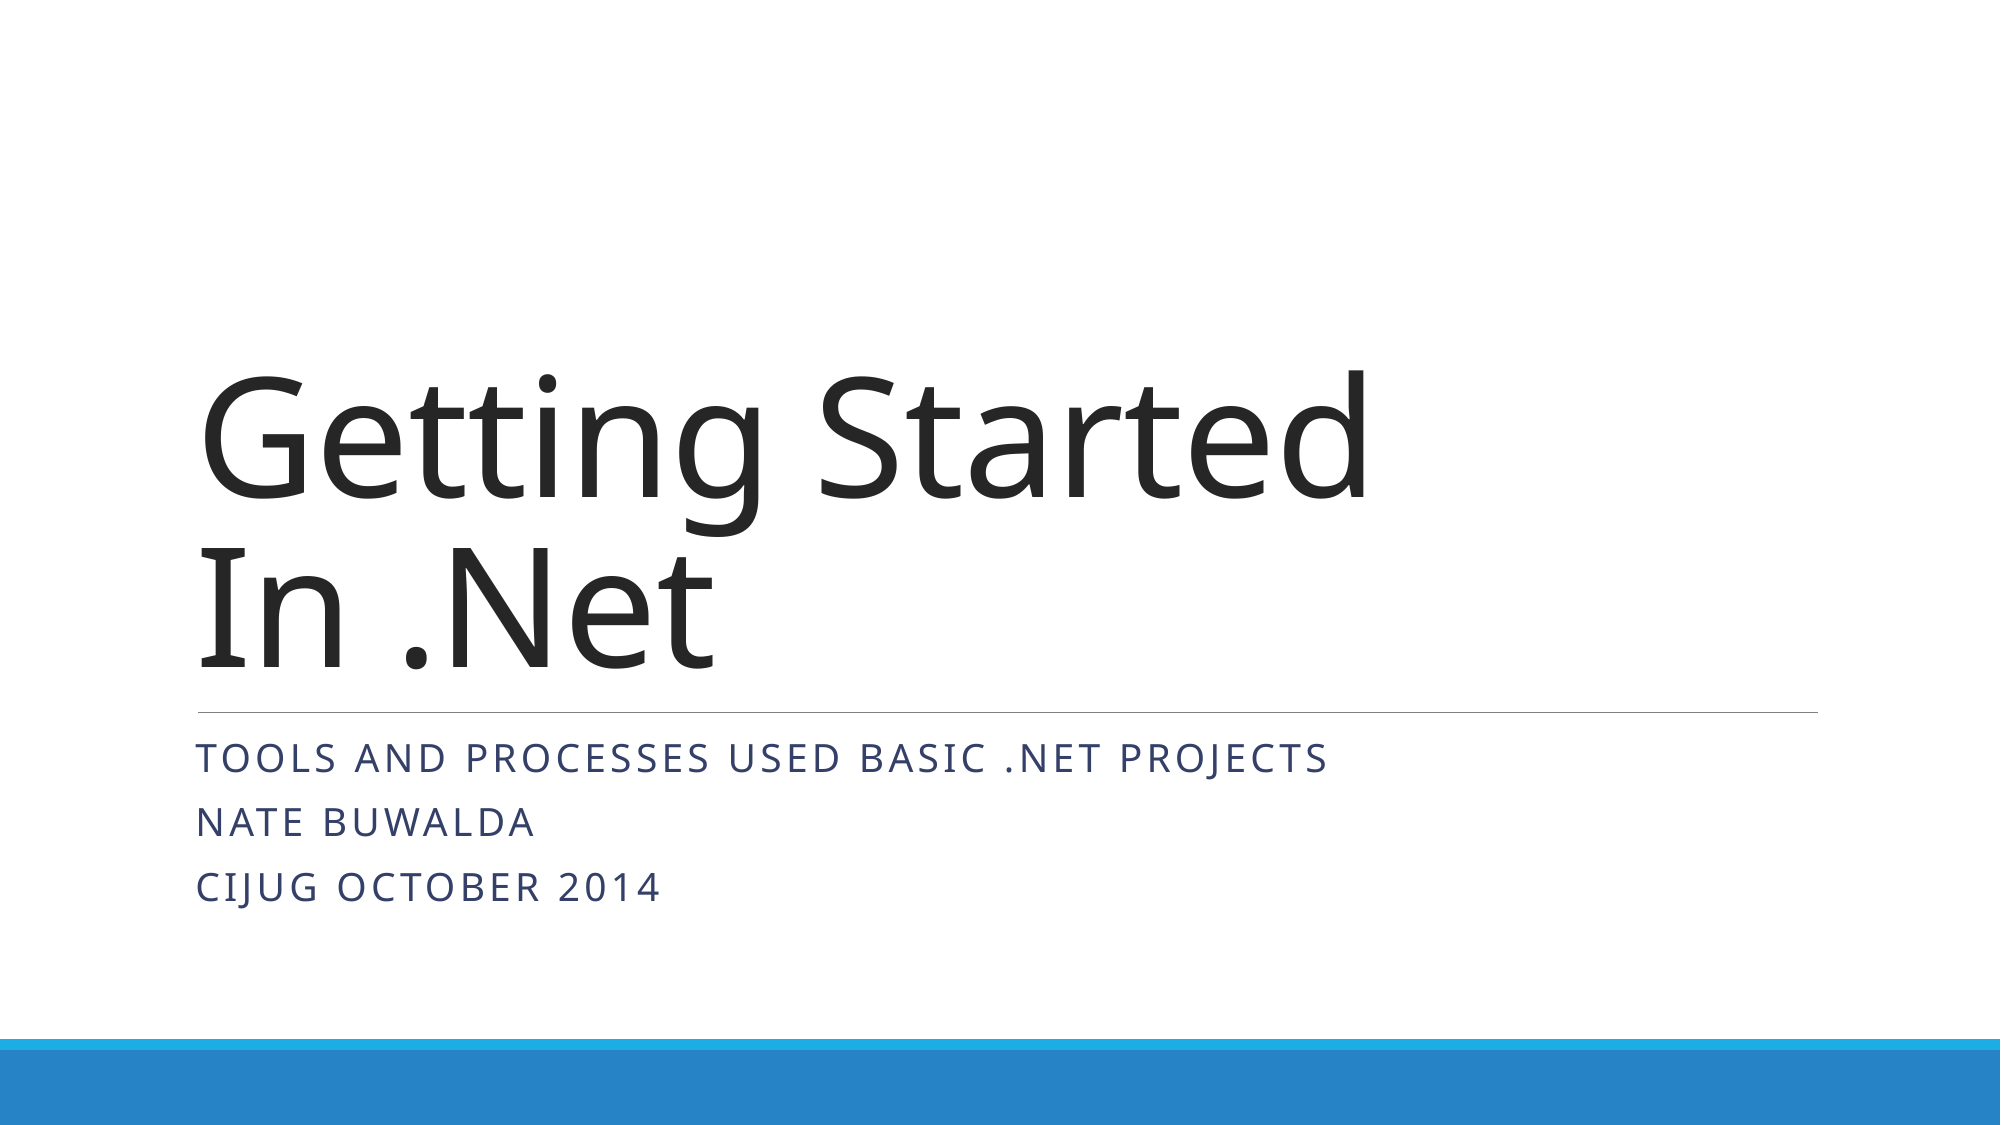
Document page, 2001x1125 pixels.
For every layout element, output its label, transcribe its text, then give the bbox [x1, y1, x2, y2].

title Getting Started In .Net [180, 124, 1830, 710]
subtitle Tools and Processes Used Basic .NET Projects Nate Buwalda Cijug october 2014 [180, 730, 1831, 919]
